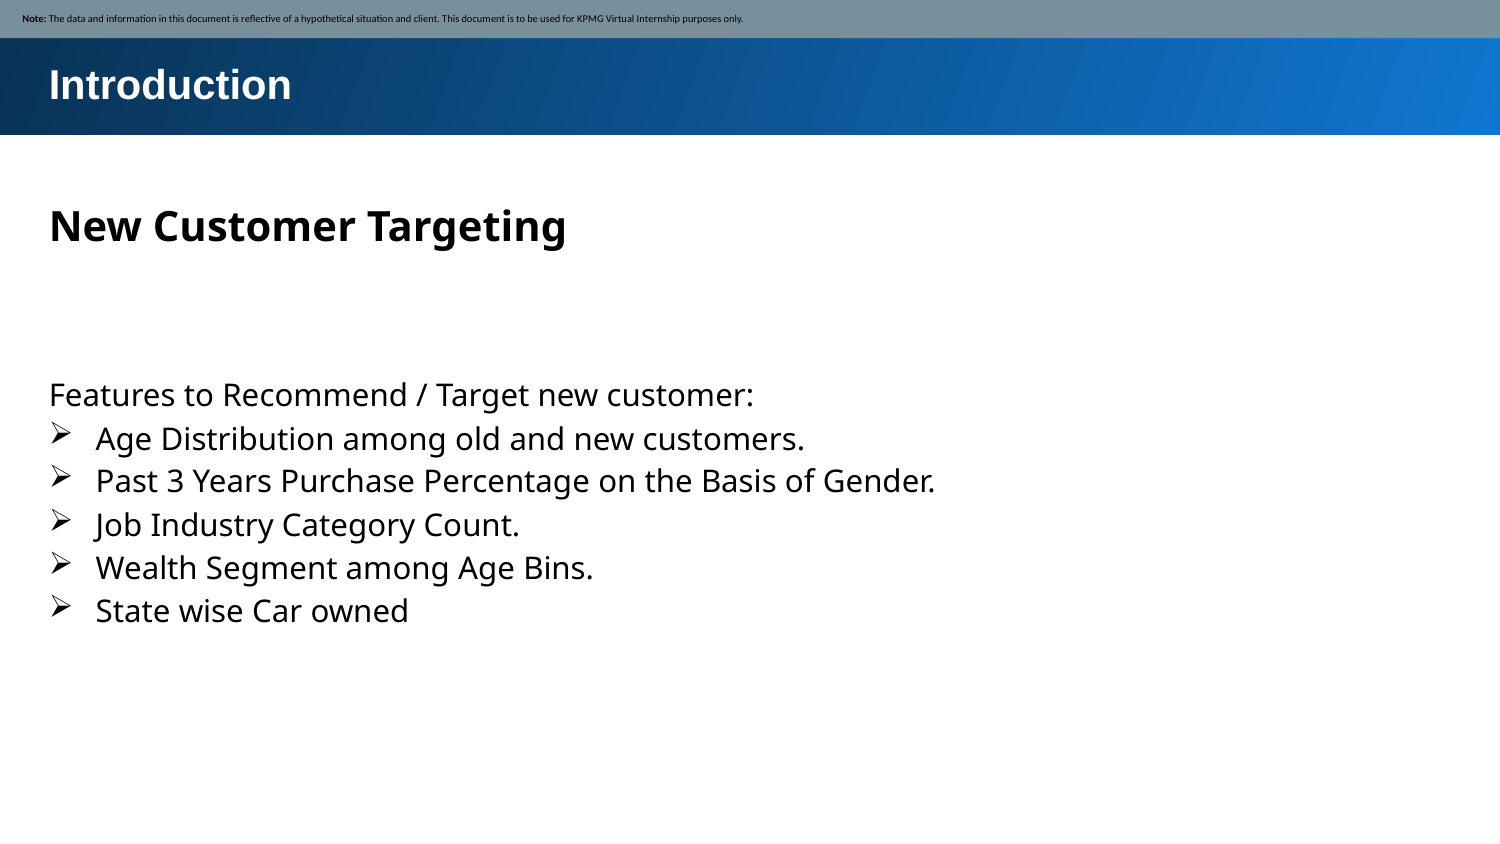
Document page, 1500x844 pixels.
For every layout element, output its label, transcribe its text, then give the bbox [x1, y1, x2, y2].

text_box Features to Recommend / Target new customer: Age Distribution among old and new customers. Past 3 Years Purchase Percentage on the Basis of Gender. Job Industry Category Count. Wealth Segment among Age Bins. State wise Car owned [33, 355, 1321, 644]
text_box Note: The data and information in this document is reflective of a hypothetical situation and client. This document is to be used for KPMG Virtual Internship purposes only. [0, 0, 1500, 39]
text_box Introduction [33, 43, 1439, 124]
text_box New Customer Targeting [33, 177, 1439, 266]
text_box [0, 39, 1500, 135]
